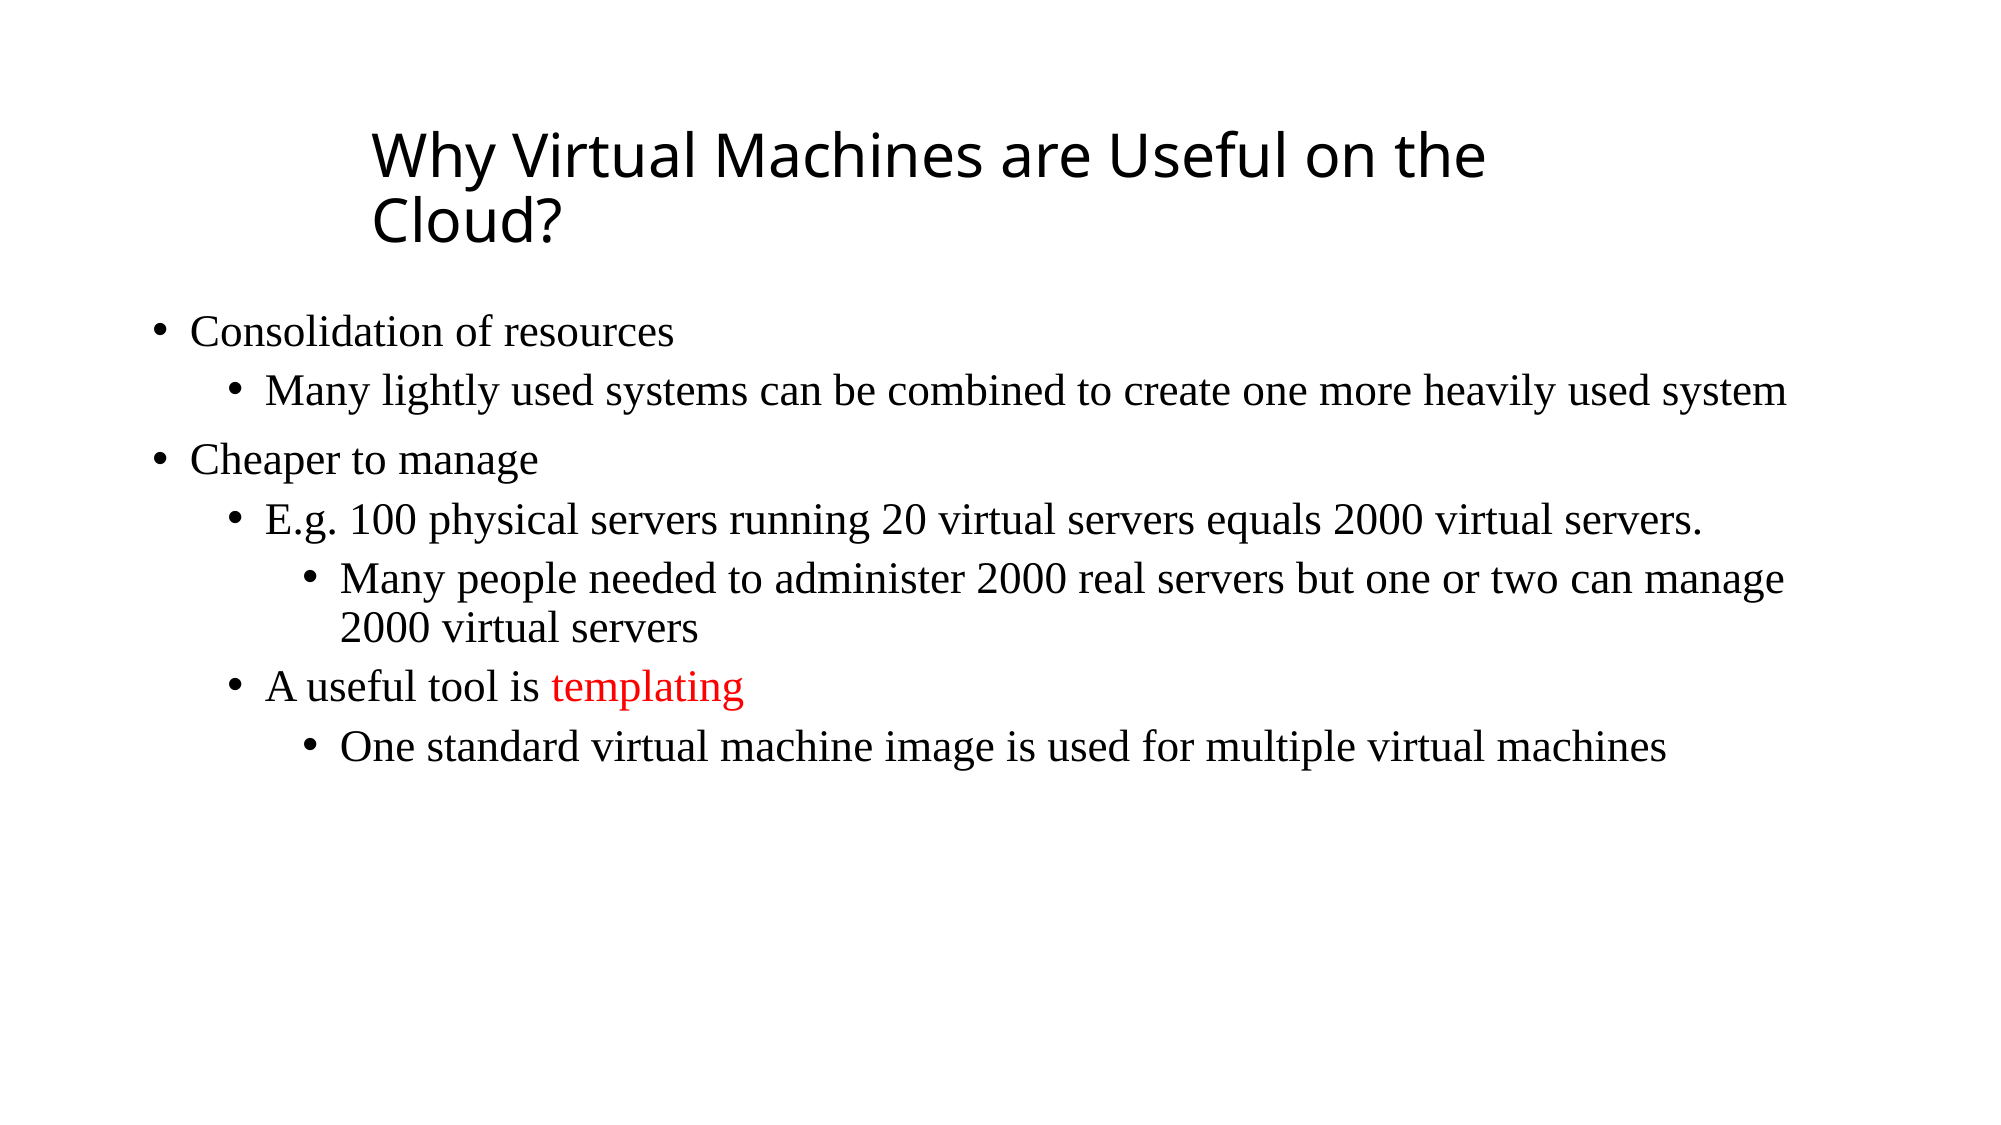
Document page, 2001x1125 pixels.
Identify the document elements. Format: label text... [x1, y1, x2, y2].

list Consolidation of resources Many lightly used systems can be combined to create one more heavily used system Cheaper to manage E.g. 100 physical servers running 20 virtual servers equals 2000 virtual servers. Many people needed to administer 2000 real servers but one or two can manage 2000 virtual servers A useful tool is templating One standard virtual machine image is used for multiple virtual machines [137, 299, 1863, 1014]
title Why Virtual Machines are Useful on the Cloud? [356, 133, 1693, 248]
